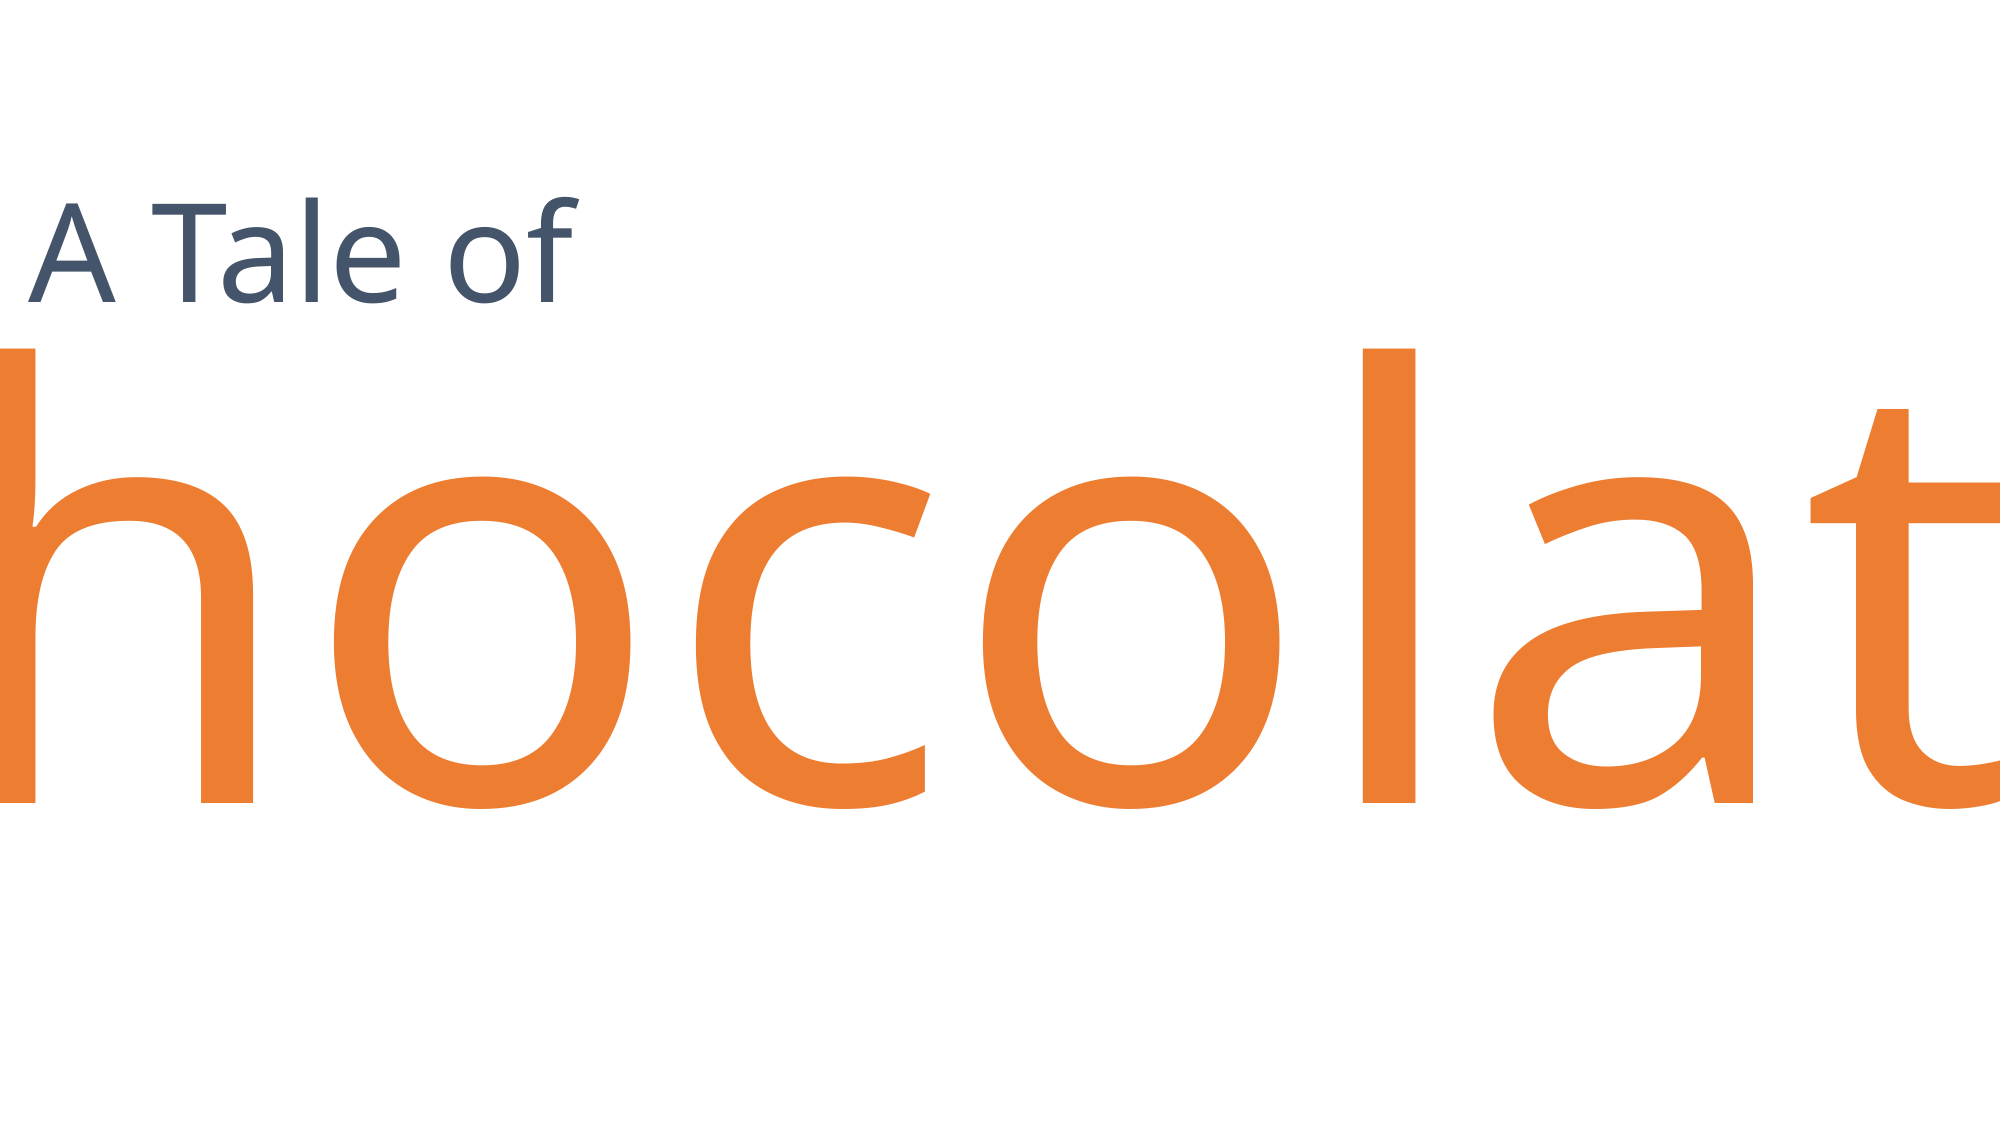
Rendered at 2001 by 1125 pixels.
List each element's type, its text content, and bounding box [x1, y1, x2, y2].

text_box chocolate [0, 197, 2000, 931]
text_box A Tale of [13, 157, 589, 338]
